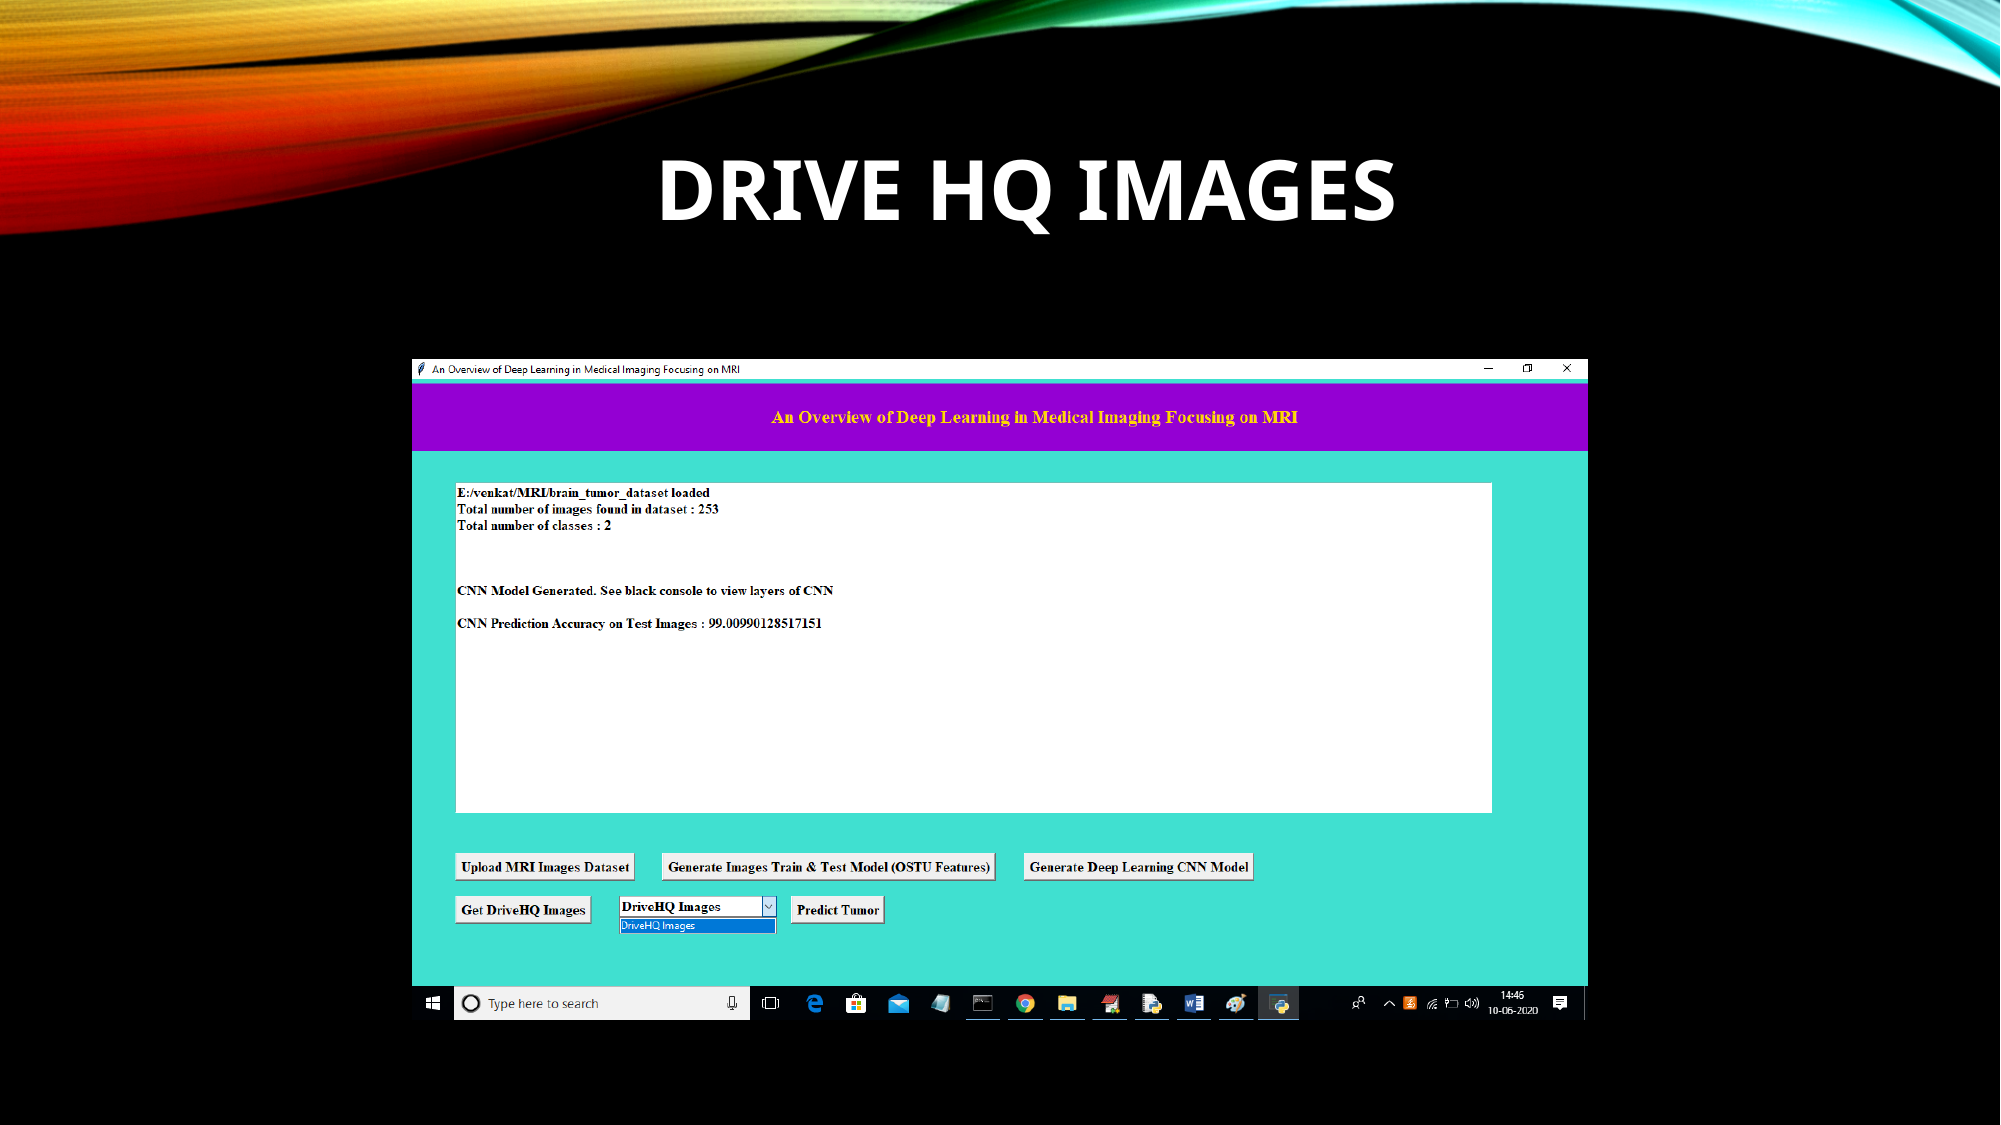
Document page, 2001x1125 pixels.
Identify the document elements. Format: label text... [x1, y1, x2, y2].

picture [0, 0, 2000, 237]
title Drive HQ Images [0, 87, 1413, 300]
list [412, 359, 1588, 1021]
